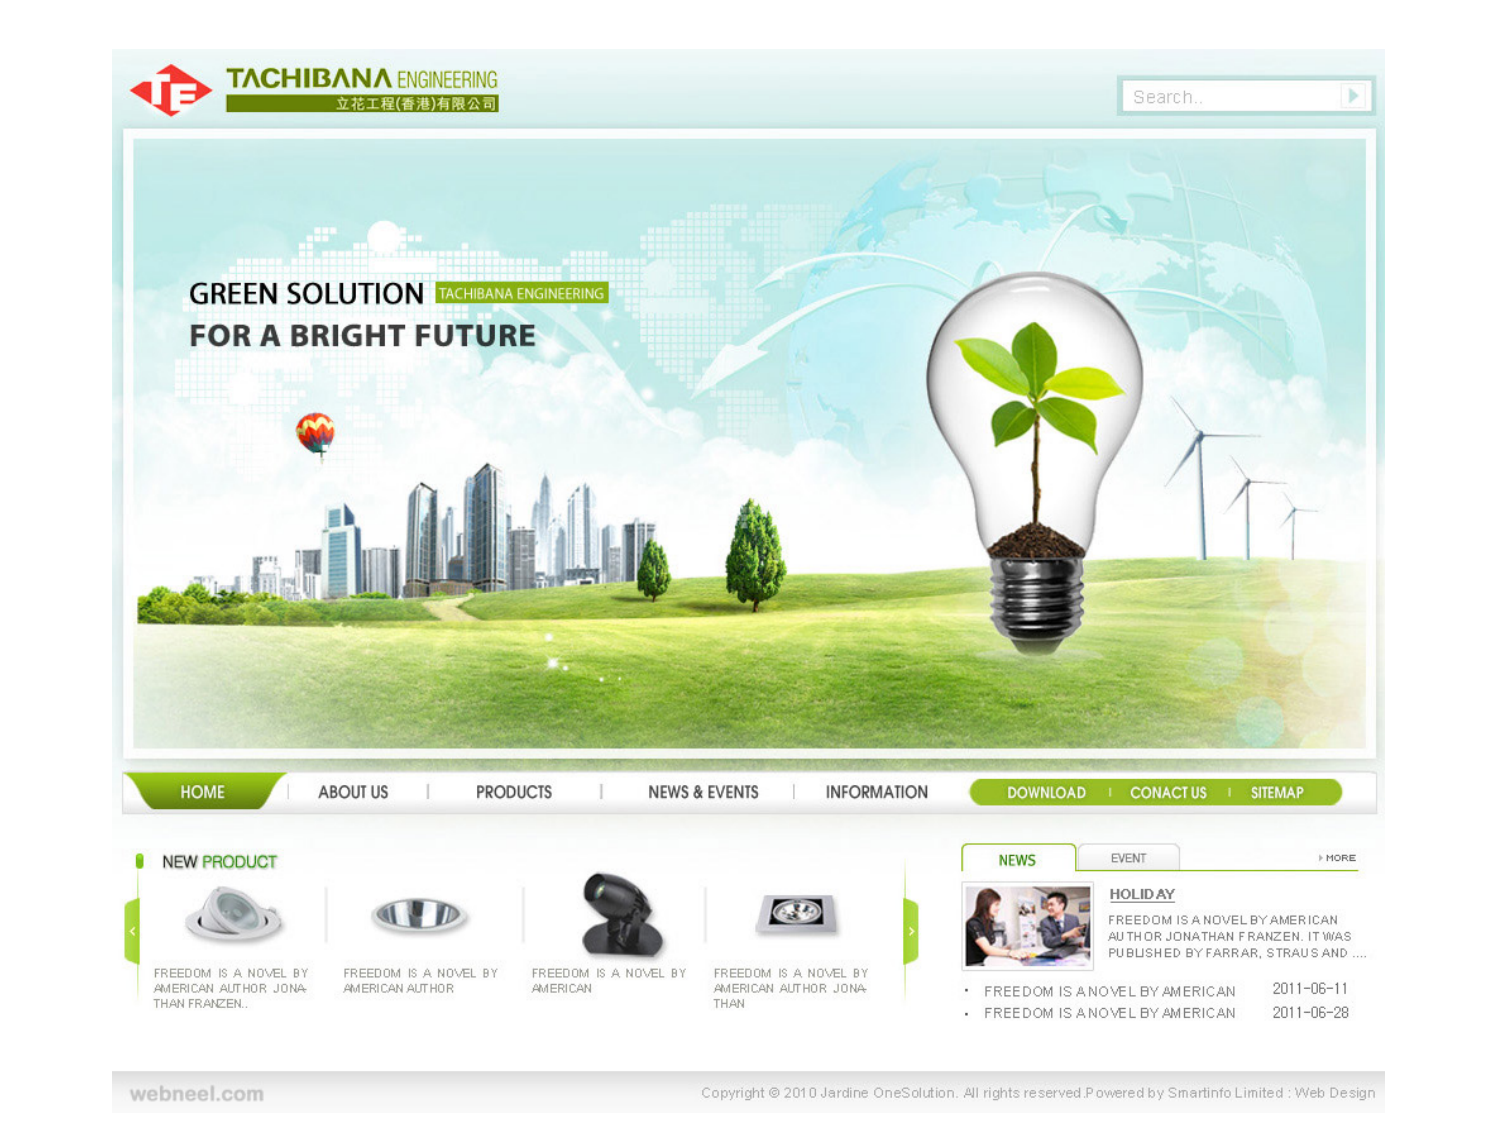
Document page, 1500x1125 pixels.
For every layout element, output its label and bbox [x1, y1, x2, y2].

picture [112, 49, 1385, 1113]
